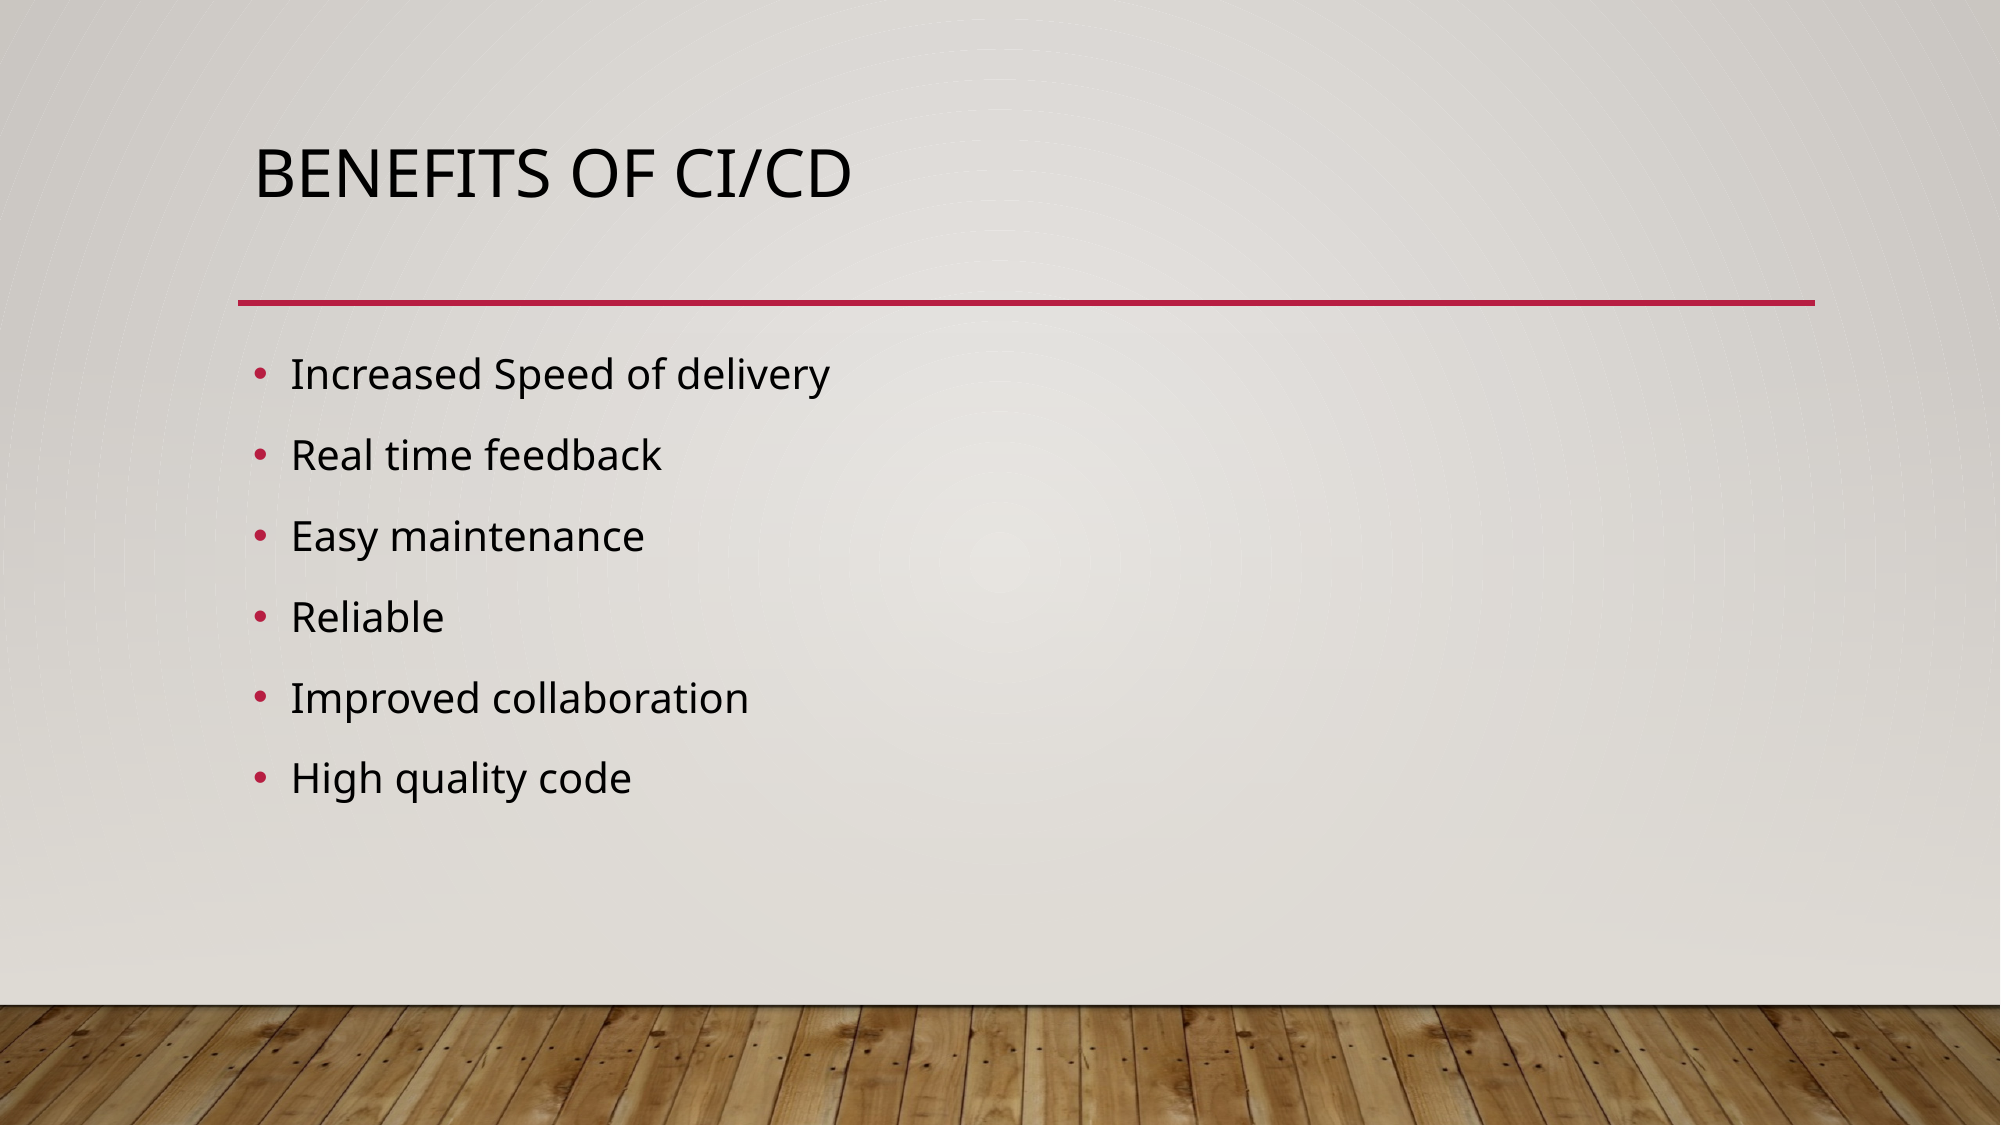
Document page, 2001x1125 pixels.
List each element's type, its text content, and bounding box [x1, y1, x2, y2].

list Increased Speed of delivery Real time feedback Easy maintenance Reliable Improved collaboration High quality code [238, 330, 1814, 897]
title Benefits of CI/CD [238, 131, 1814, 305]
picture [0, 1005, 2000, 1125]
